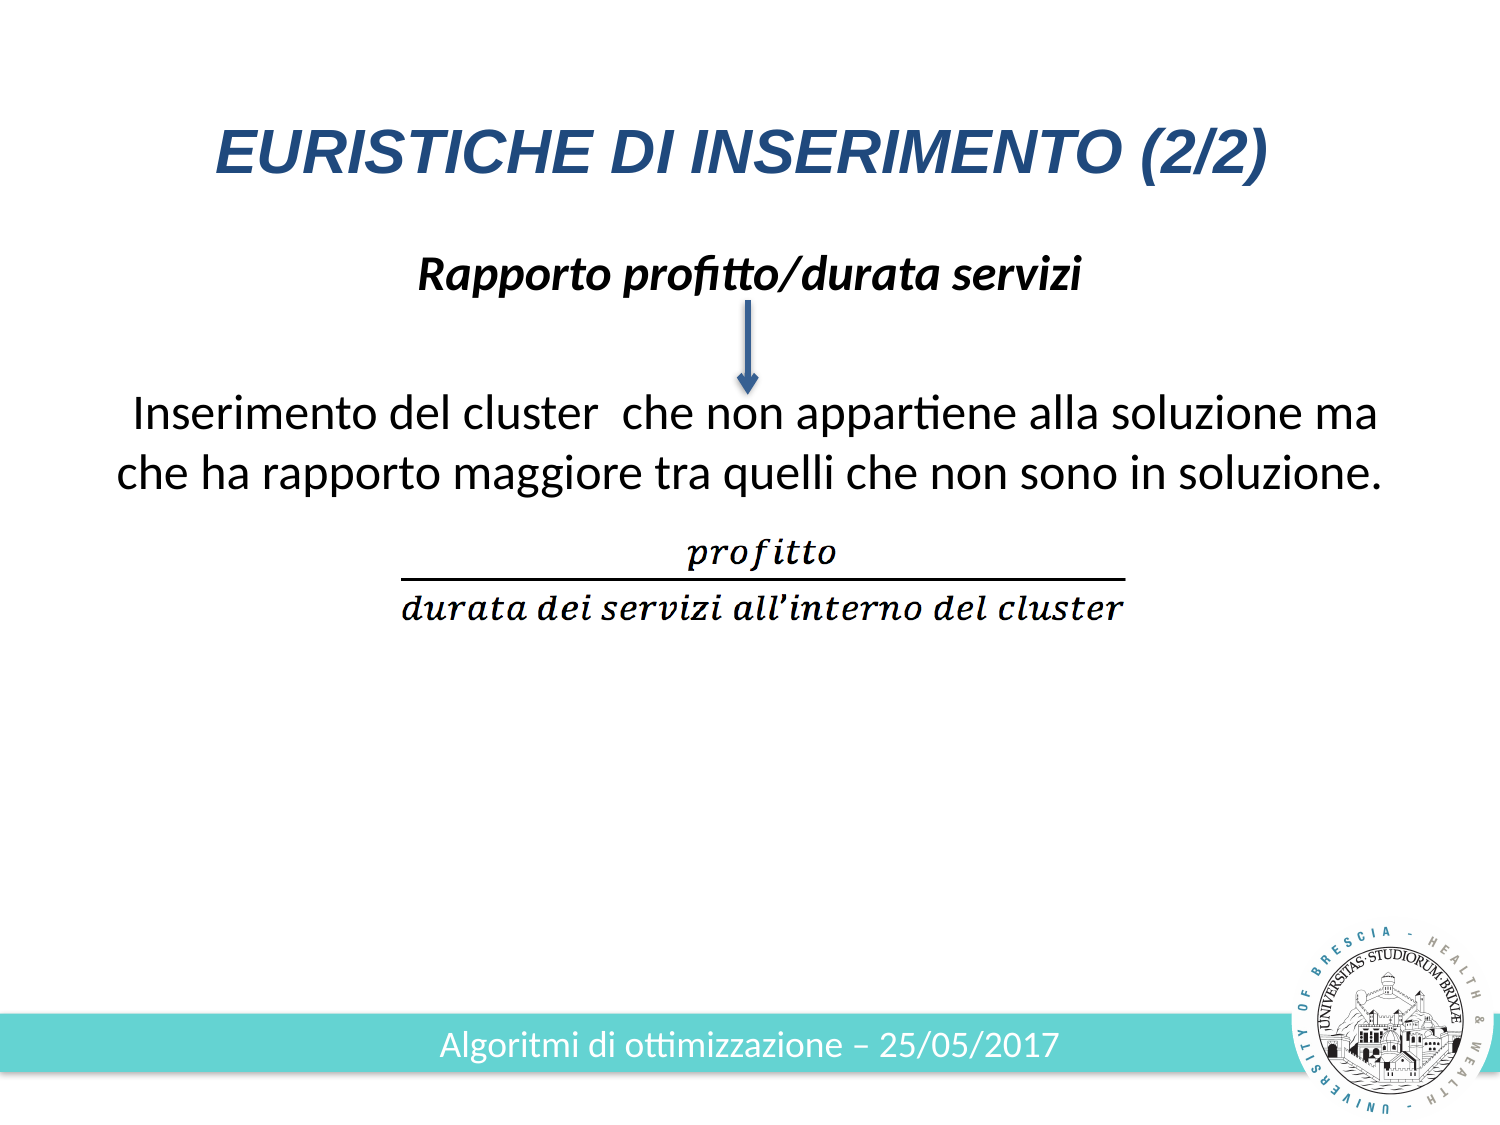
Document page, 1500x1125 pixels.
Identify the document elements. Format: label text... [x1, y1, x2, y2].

picture [400, 534, 1127, 630]
picture [1291, 922, 1494, 1122]
list Rapporto profitto/durata servizi Inserimento del cluster che non appartiene alla soluzione ma che ha rapporto maggiore tra quelli che non sono in soluzione. [75, 232, 1425, 1005]
title EURISTICHE DI INSERIMENTO (2/2) [75, 86, 1411, 210]
